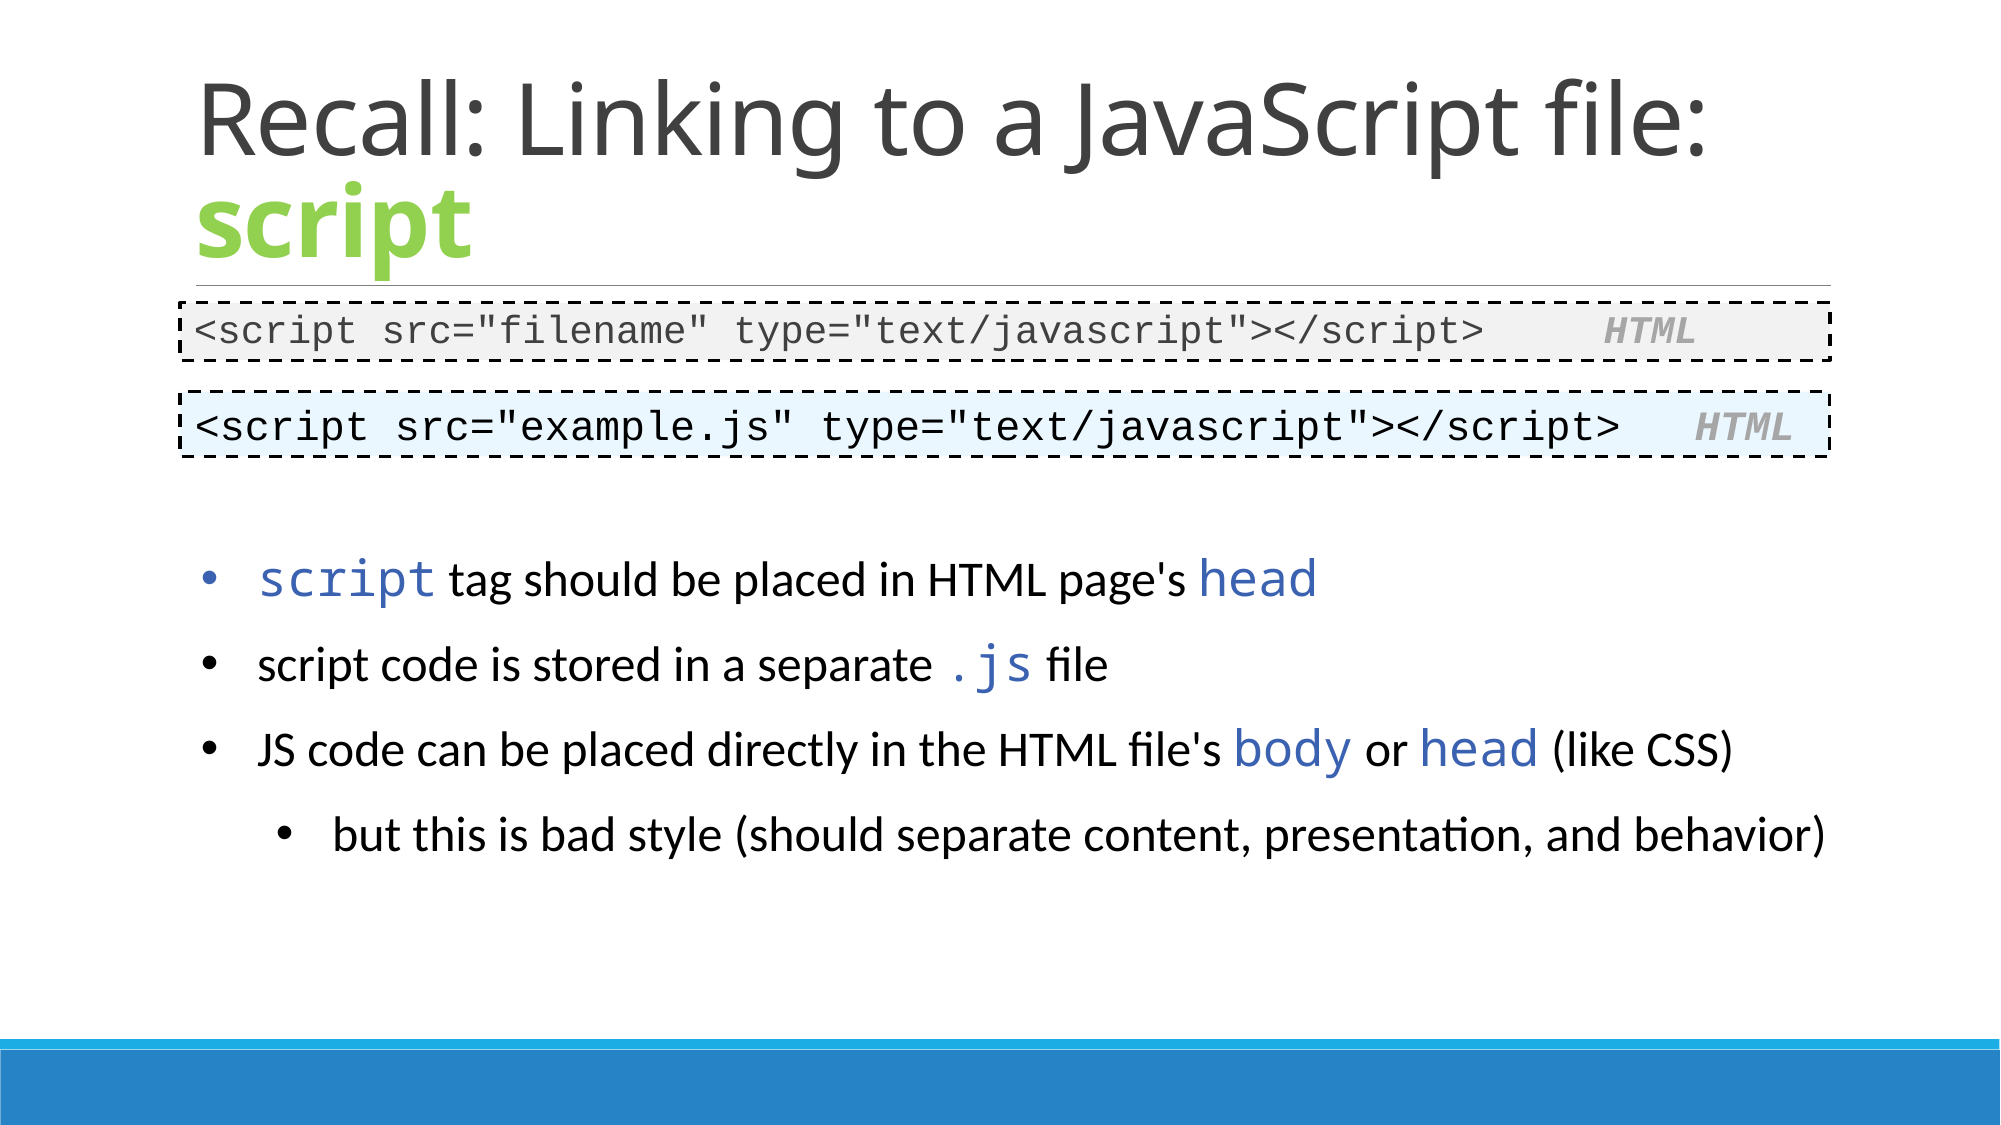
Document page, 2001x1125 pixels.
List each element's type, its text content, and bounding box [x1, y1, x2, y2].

text_box script tag should be placed in HTML page's head script code is stored in a separate .js file JS code can be placed directly in the HTML file's body or head (like CSS) but this is bad style (should separate content, presentation, and behavior) [187, 461, 1828, 967]
title Recall: Linking to a JavaScript file: script [180, 47, 1830, 285]
text_box <script src="example.js" type="text/javascript"></script> HTML [179, 391, 1830, 457]
list <script src="filename" type="text/javascript"></script> HTML [180, 302, 1830, 361]
